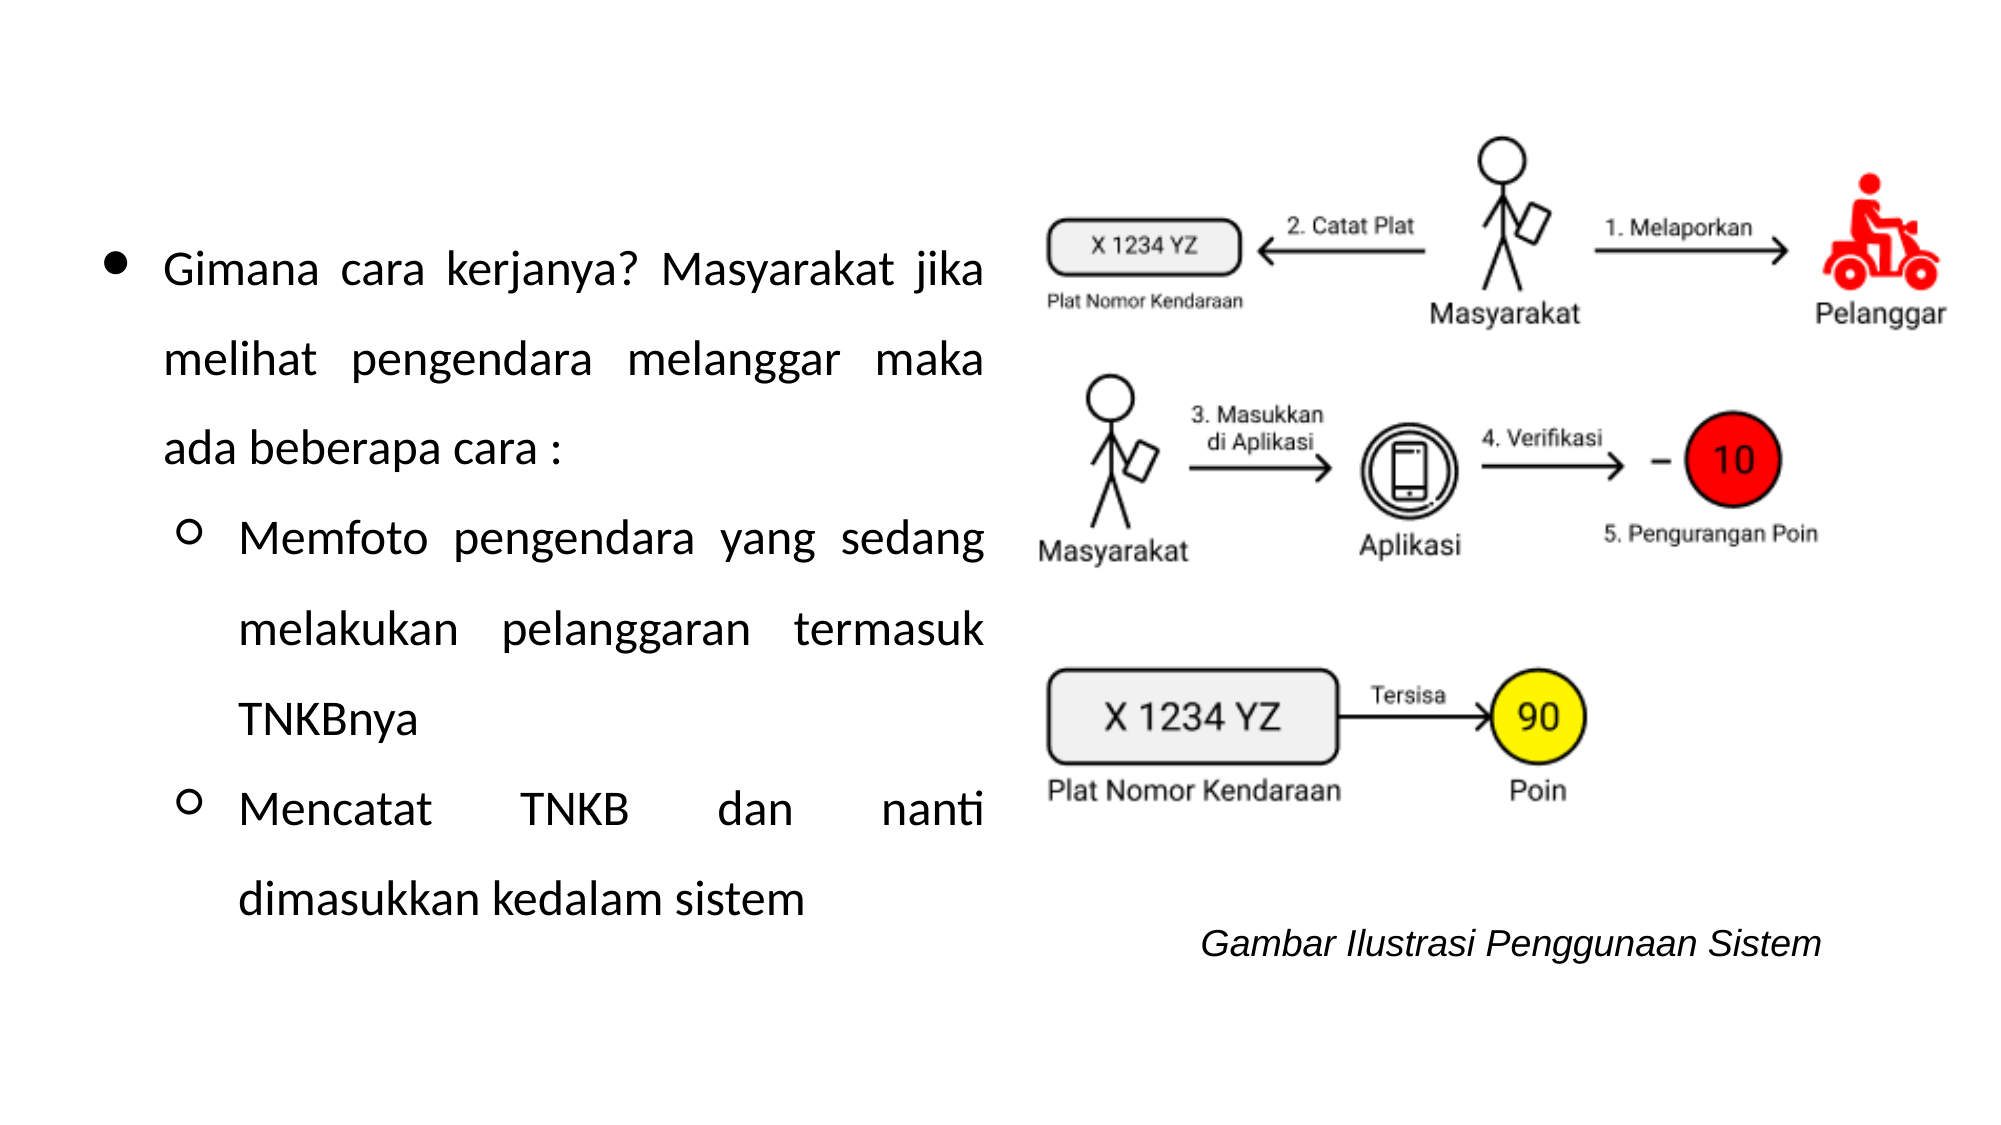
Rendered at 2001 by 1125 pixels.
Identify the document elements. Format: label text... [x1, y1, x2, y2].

picture [1032, 115, 1961, 813]
list Gimana cara kerjanya? Masyarakat jika melihat pengendara melanggar maka ada beberapa cara : Memfoto pengendara yang sedang melakukan pelanggaran termasuk TNKBnya Mencatat TNKB dan nanti dimasukkan kedalam sistem [73, 75, 1000, 1055]
list Gambar Ilustrasi Penggunaan Sistem [1048, 852, 1975, 1009]
